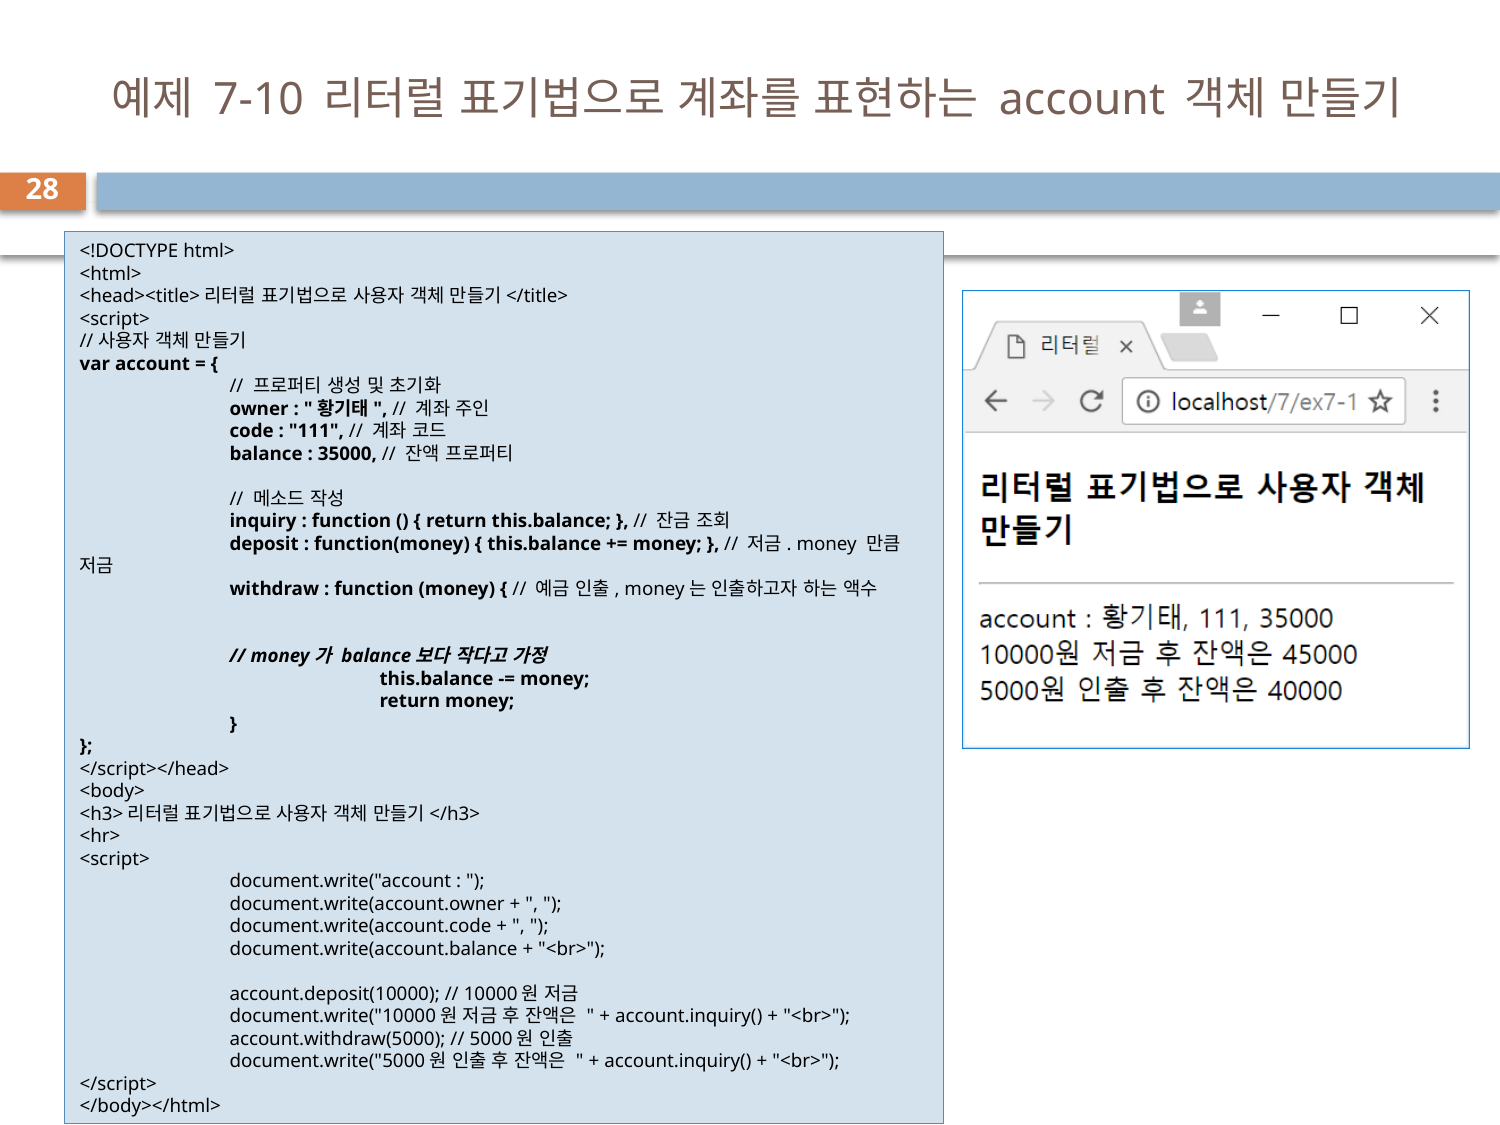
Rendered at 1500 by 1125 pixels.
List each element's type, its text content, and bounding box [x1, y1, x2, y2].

text_box <!DOCTYPE html> <html> <head><title>리터럴 표기법으로 사용자 객체 만들기</title> <script> //사용자 객체 만들기 var account = { // 프로퍼티 생성 및 초기화 owner : "황기태", // 계좌 주인 code : "111", // 계좌 코드 balance : 35000, // 잔액 프로퍼티 // 메소드 작성 inquiry : function () { return this.balance; }, // 잔금 조회 deposit : function(money) { this.balance += money; }, // 저금. money 만큼 저금 withdraw : function (money) { // 예금 인출, money는 인출하고자 하는 액수 // money가 balance보다 작다고 가정 this.balance -= money; return money; } }; </script></head> <body> <h3>리터럴 표기법으로 사용자 객체 만들기</h3> <hr> <script> document.write("account : "); document.write(account.owner + ", "); document.write(account.code + ", "); document.write(account.balance + "<br>"); account.deposit(10000); // 10000원 저금 document.write("10000원 저금 후 잔액은 " + account.inquiry() + "<br>"); account.withdraw(5000); // 5000원 인출 document.write("5000원 인출 후 잔액은 " + account.inquiry() + "<br>"); </script> </body></html> [64, 231, 944, 1124]
picture [962, 290, 1470, 750]
title 예제 7-10 리터럴 표기법으로 계좌를 표현하는 account 객체 만들기 [96, 35, 1434, 159]
slide_number 28 [0, 170, 87, 211]
